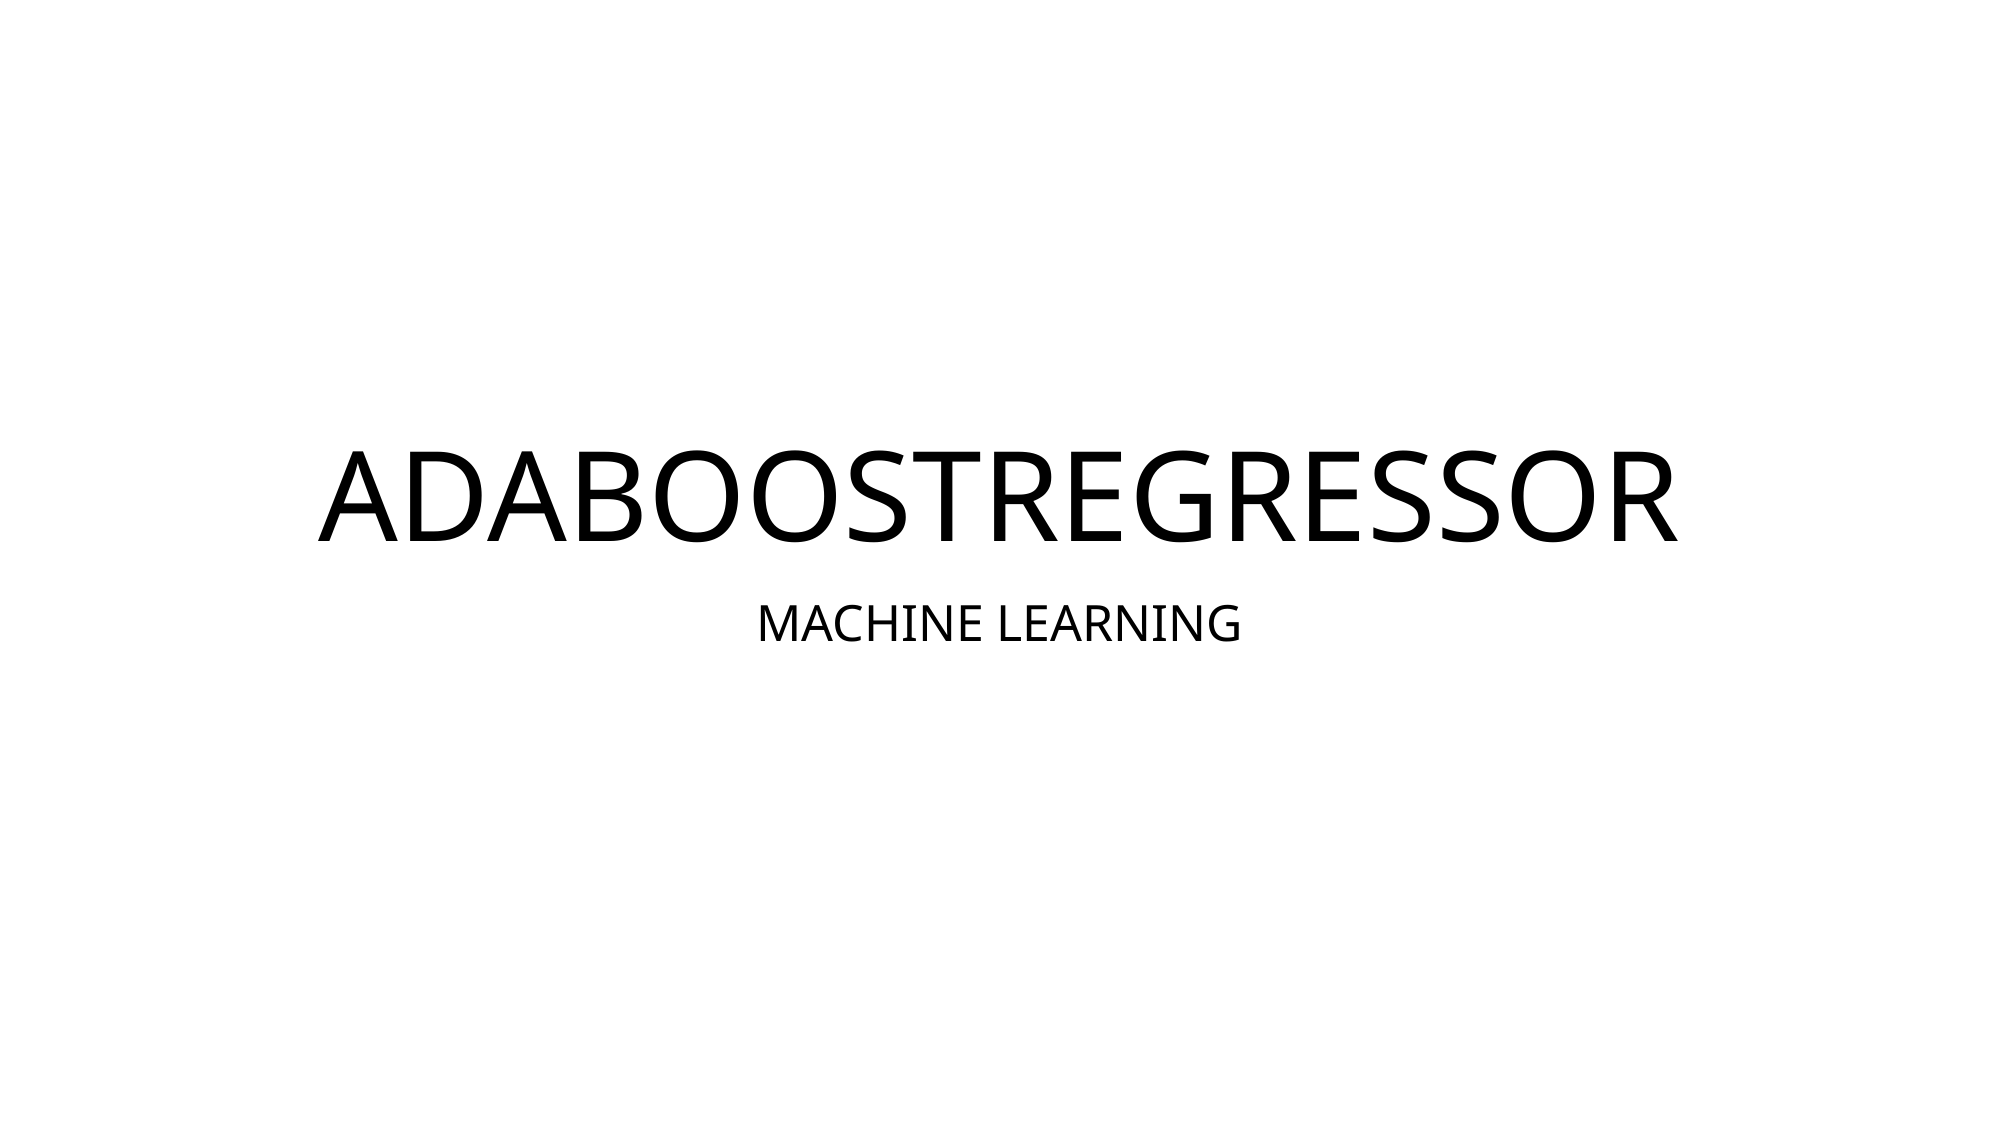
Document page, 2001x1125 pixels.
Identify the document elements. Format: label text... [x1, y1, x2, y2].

subtitle MACHINE LEARNING [249, 590, 1750, 863]
title ADABOOSTREGRESSOR [249, 184, 1750, 576]
